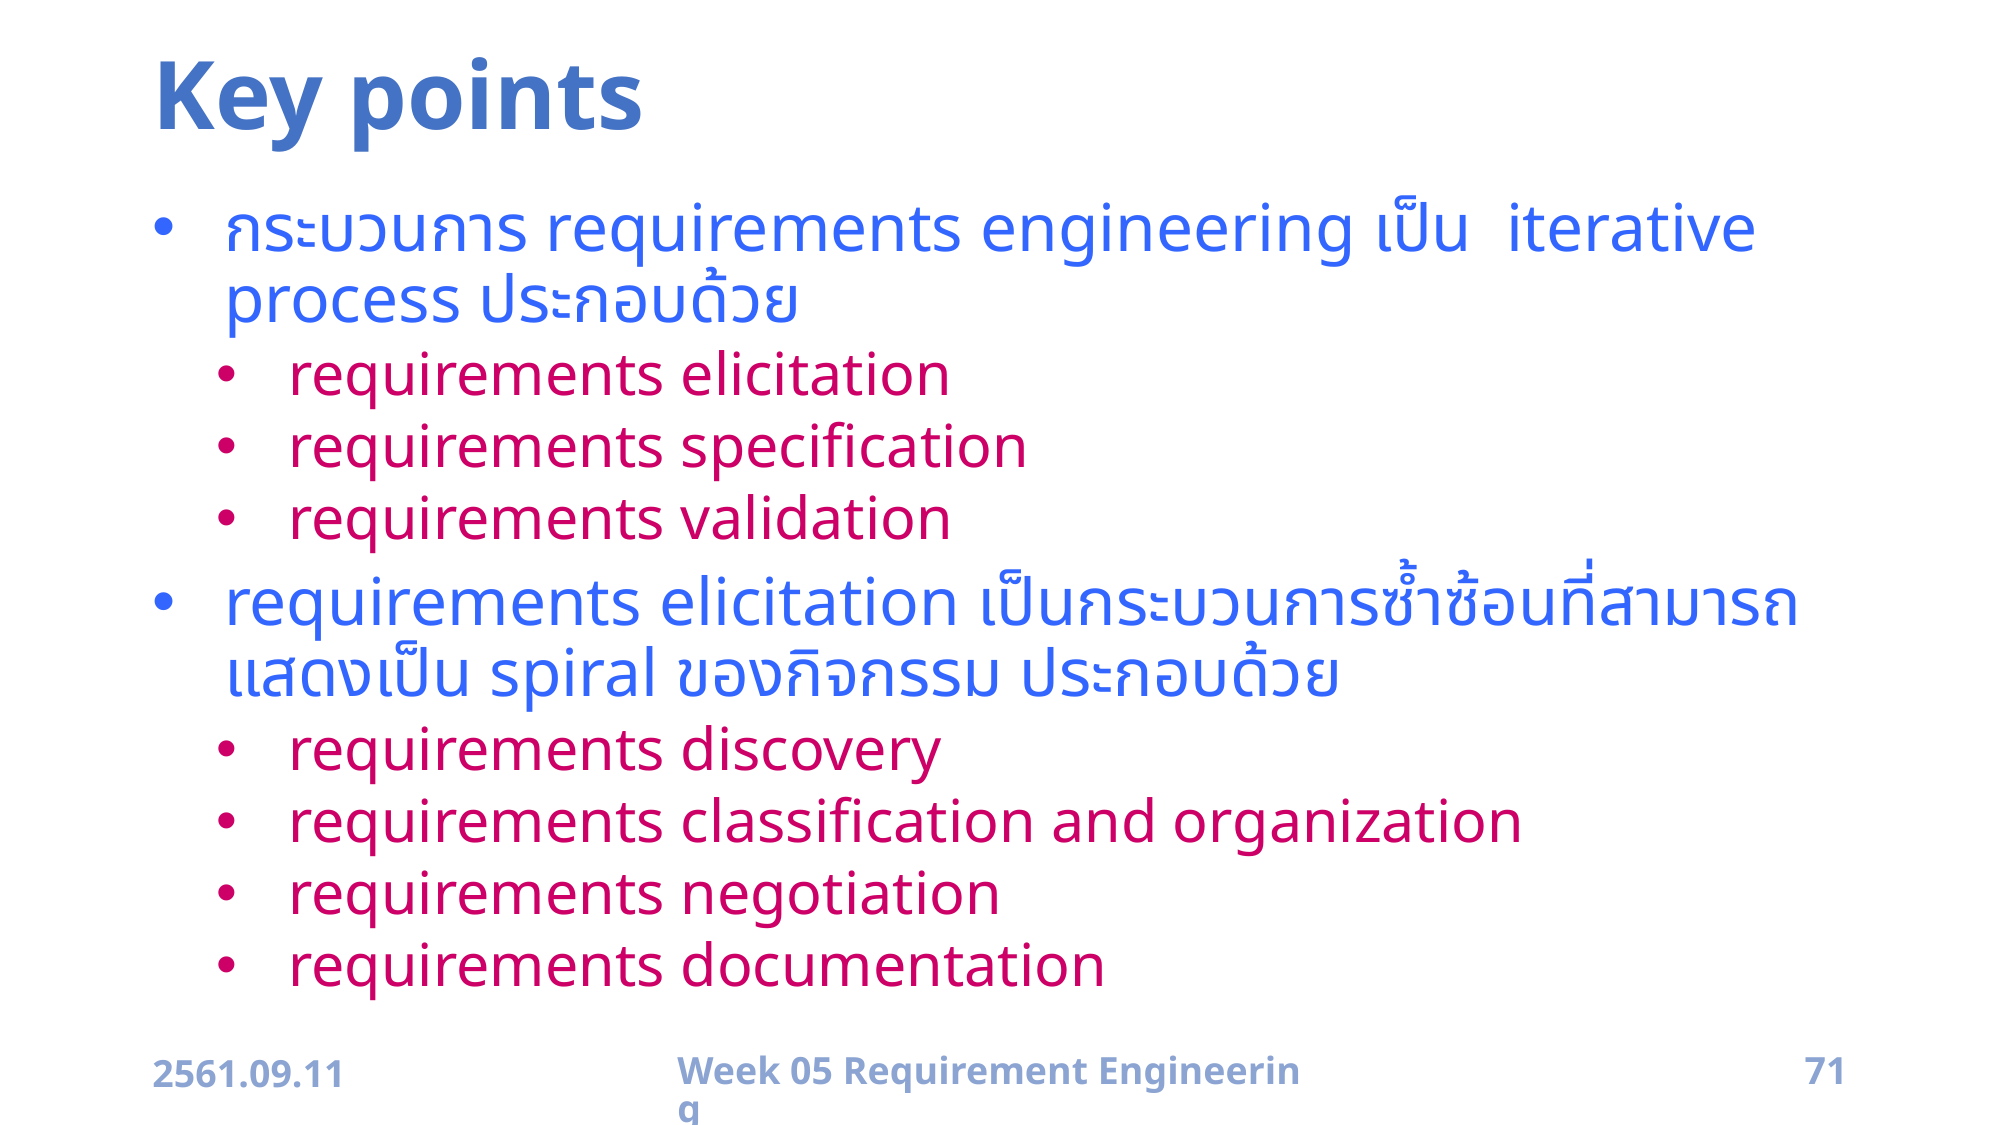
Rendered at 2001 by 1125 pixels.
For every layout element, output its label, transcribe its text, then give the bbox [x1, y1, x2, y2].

slide_number 71 [1412, 1042, 1863, 1103]
title Key points [137, 39, 1863, 158]
footer Week 05 Requirement Engineering [662, 1042, 1338, 1103]
list กระบวนการ requirements engineering เป็น iterative process ประกอบด้วย requirements elicitation requirements specification requirements validation requirements elicitation เป็นกระบวนการซ้ำซ้อนที่สามารถแสดงเป็น spiral ของกิจกรรม ประกอบด้วย requirements discovery requirements classification and organization requirements negotiation requirements documentation [137, 187, 1863, 1014]
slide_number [137, 1042, 588, 1103]
